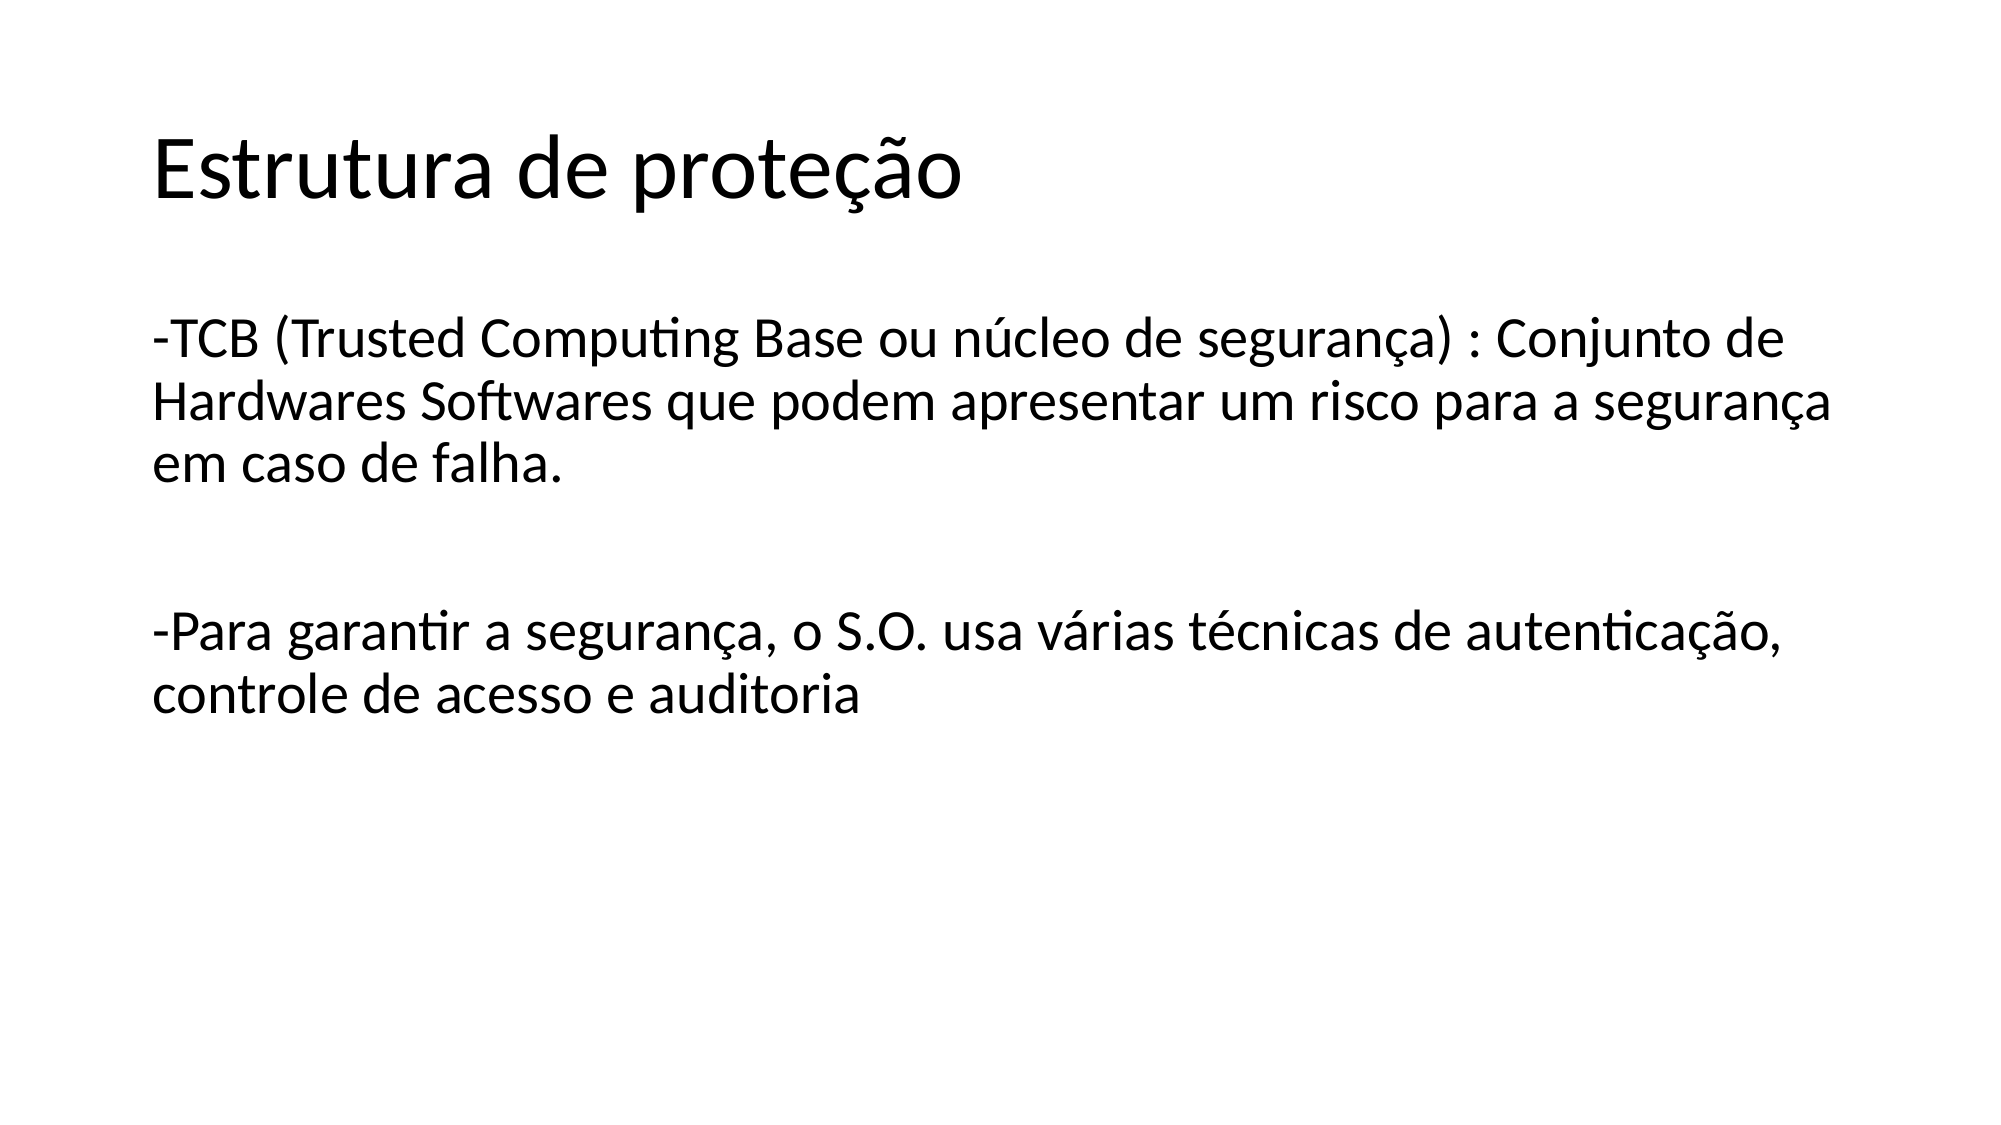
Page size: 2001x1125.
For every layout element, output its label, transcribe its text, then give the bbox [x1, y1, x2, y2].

title Estrutura de proteção [137, 59, 1863, 278]
list -TCB (Trusted Computing Base ou núcleo de segurança) : Conjunto de Hardwares Softwares que podem apresentar um risco para a segurança em caso de falha. -Para garantir a segurança, o S.O. usa várias técnicas de autenticação, controle de acesso e auditoria [137, 299, 1863, 1014]
